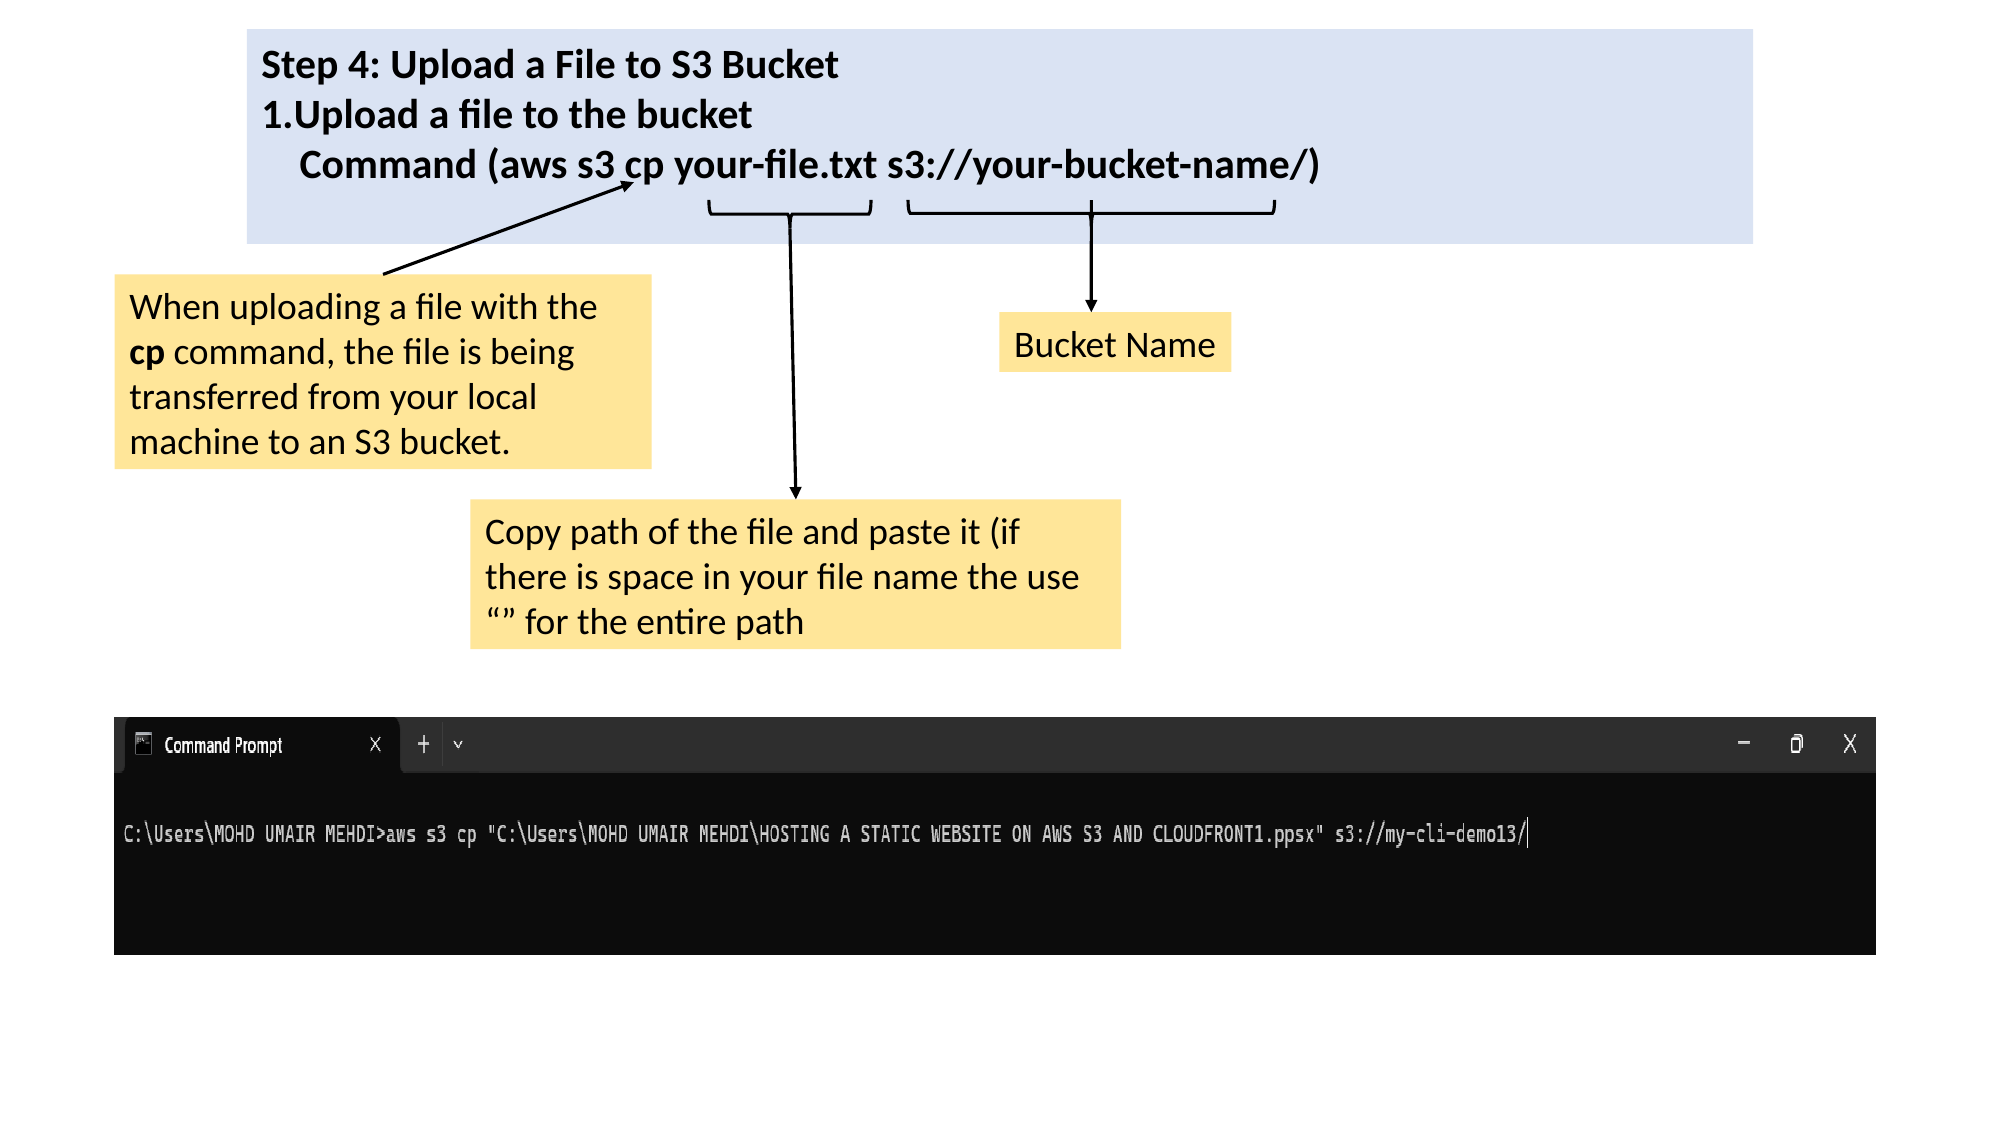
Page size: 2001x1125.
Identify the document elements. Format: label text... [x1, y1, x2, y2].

text_box When uploading a file with the cp command, the file is being transferred from your local machine to an S3 bucket. [114, 274, 652, 470]
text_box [789, 228, 796, 500]
text_box [707, 199, 873, 228]
text_box Step 4: Upload a File to S3 Bucket Upload a file to the bucket Command (aws s3 cp your-file.txt s3://your-bucket-name/) [246, 29, 1754, 244]
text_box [383, 182, 634, 275]
text_box Copy path of the file and paste it (if there is space in your file name the use “” for the entire path [470, 499, 1122, 650]
text_box Bucket Name [999, 312, 1232, 372]
picture [114, 717, 1876, 955]
text_box [906, 199, 1277, 224]
